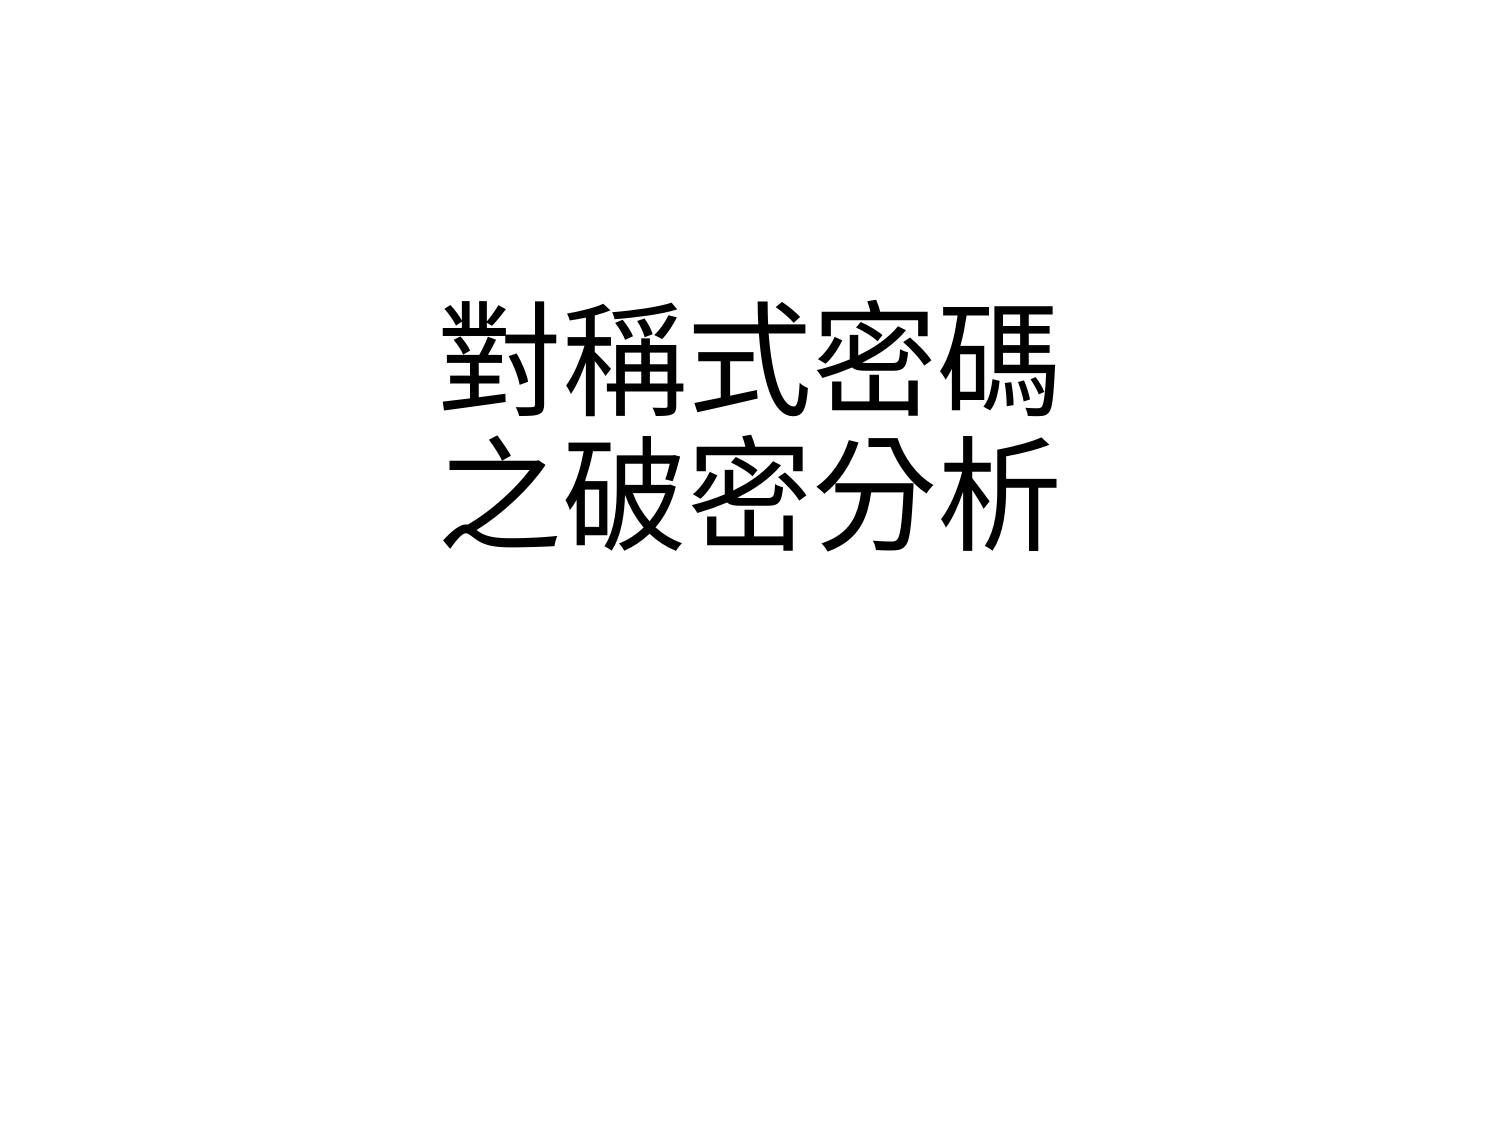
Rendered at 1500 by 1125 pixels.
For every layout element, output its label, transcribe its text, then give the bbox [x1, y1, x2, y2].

title 對稱式密碼 之破密分析 [112, 184, 1388, 576]
